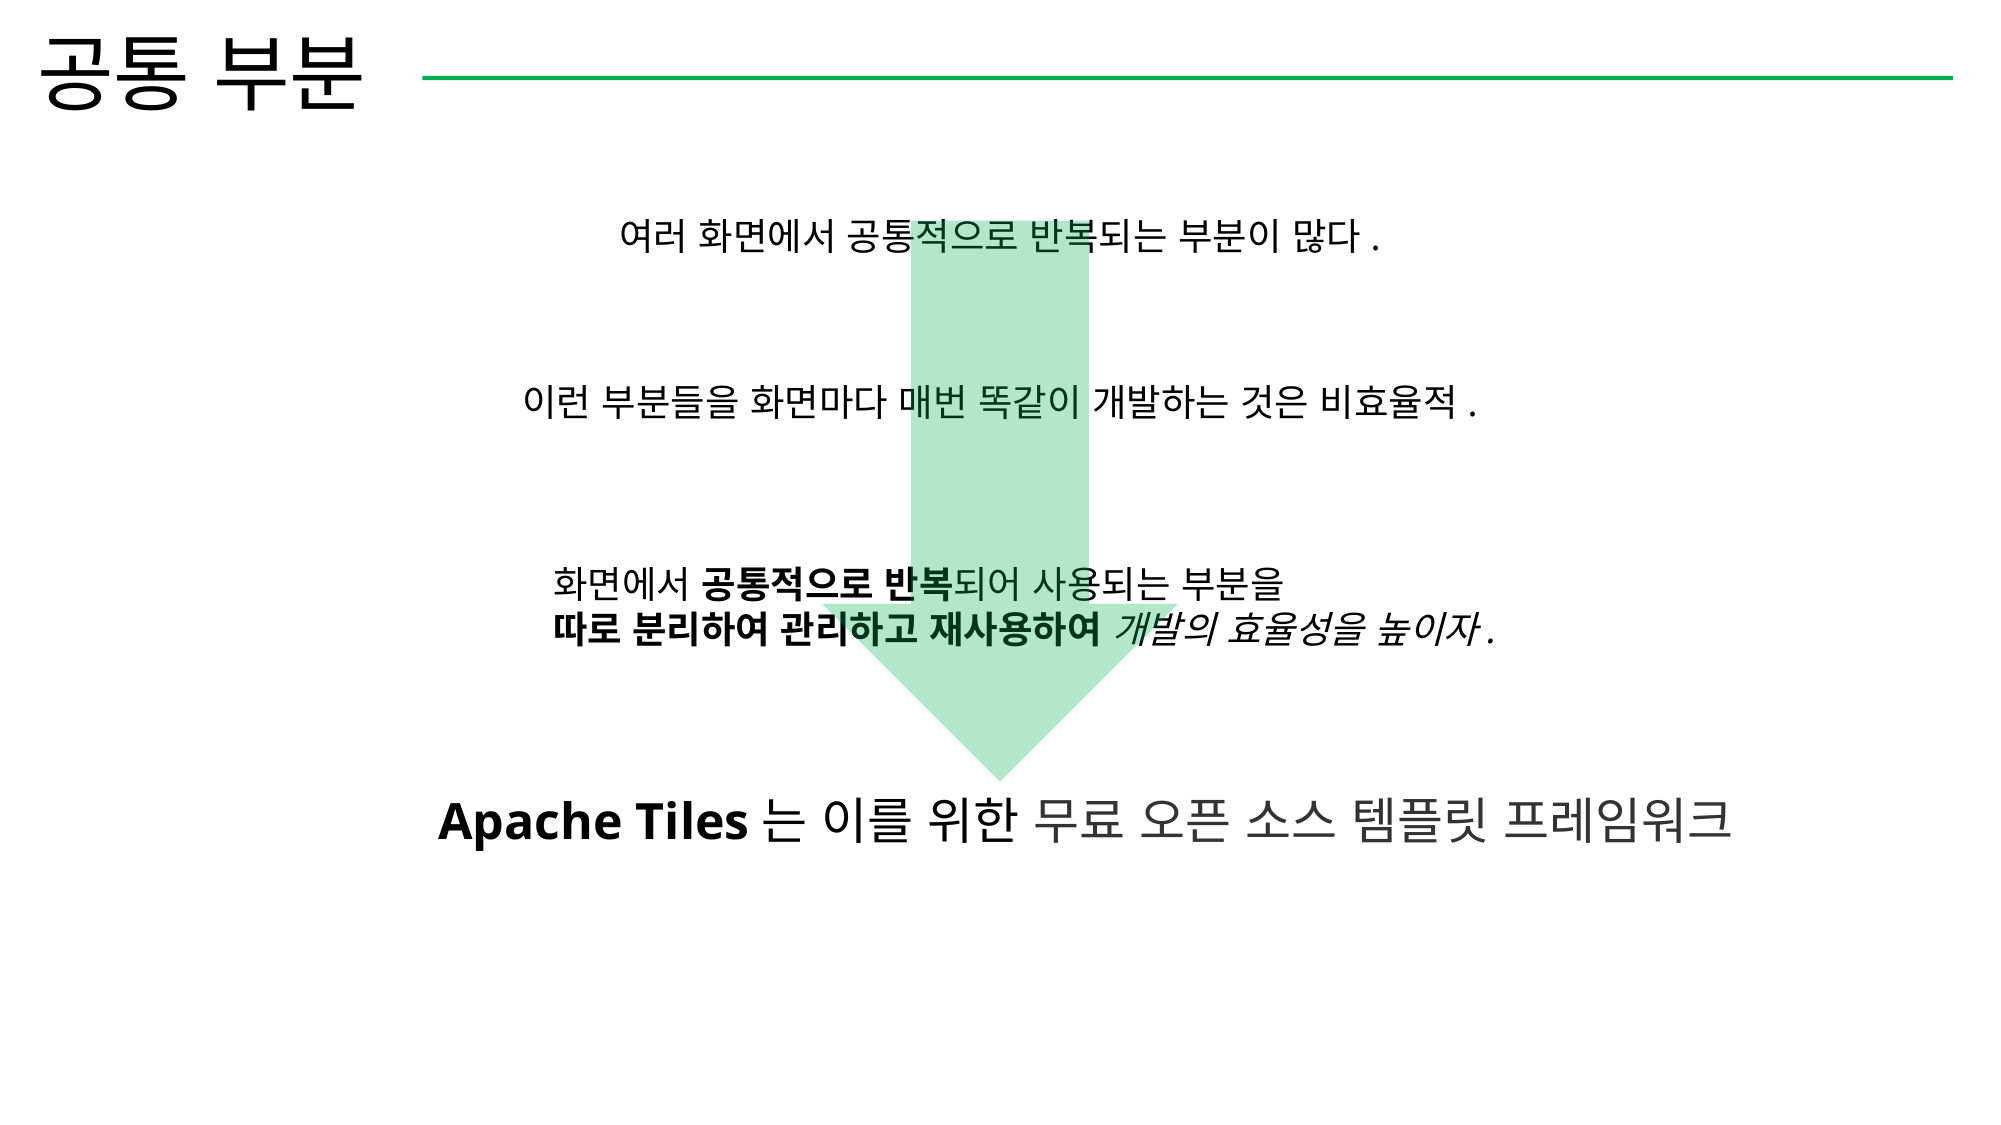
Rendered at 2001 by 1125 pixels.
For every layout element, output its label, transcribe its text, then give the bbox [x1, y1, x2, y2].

text_box [819, 219, 1181, 784]
text_box 이런 부분들을 화면마다 매번 똑같이 개발하는 것은 비효율적. [1091, 371, 1493, 431]
text_box 화면에서 공통적으로 반복되어 사용되는 부분을 따로 분리하여 관리하고 재사용하여 개발의 효율성을 높이자. [538, 553, 909, 659]
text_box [22, 21, 1954, 135]
text_box 여러 화면에서 공통적으로 반복되는 부분이 많다. [604, 205, 1396, 266]
text_box Apache Tiles는 이를 위한 무료 오픈 소스 템플릿 프레임워크 [423, 781, 1749, 857]
text_box 화면에서 공통적으로 반복되어 사용되는 부분을 따로 분리하여 관리하고 재사용하여 개발의 효율성을 높이자. [1091, 553, 1513, 659]
text_box 이런 부분들을 화면마다 매번 똑같이 개발하는 것은 비효율적. [507, 371, 909, 431]
